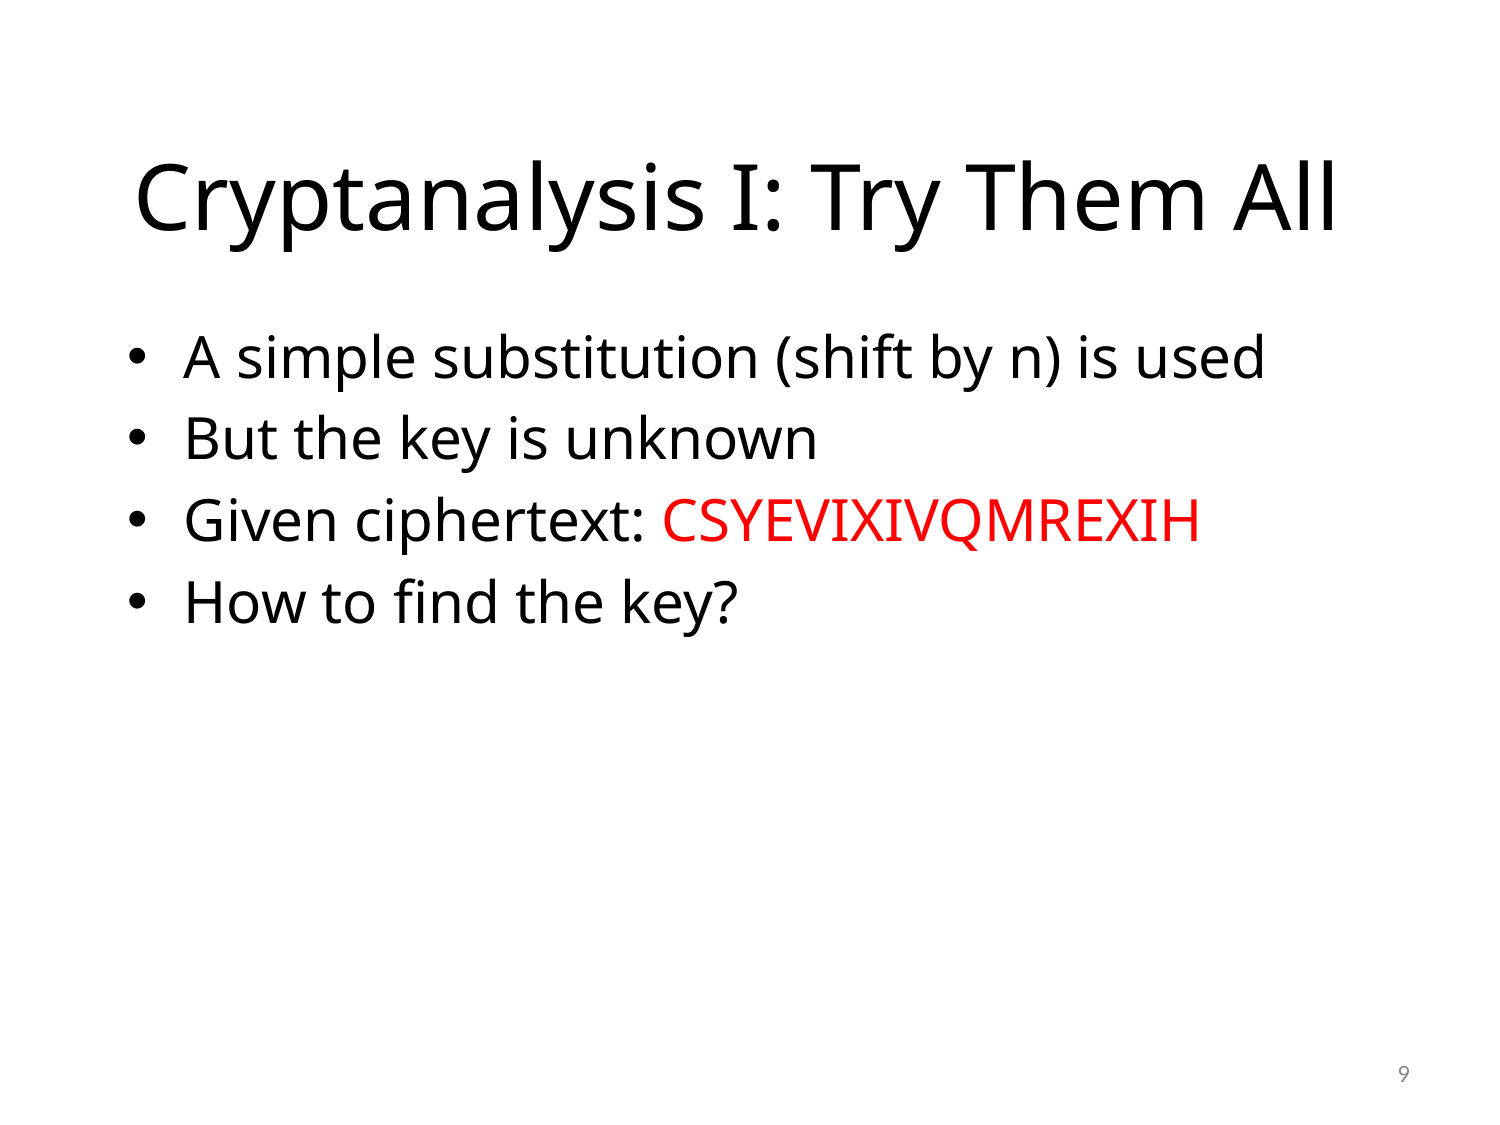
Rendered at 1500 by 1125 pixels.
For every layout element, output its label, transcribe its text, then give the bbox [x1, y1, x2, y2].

title Cryptanalysis I: Try Them All [87, 99, 1388, 288]
list A simple substitution (shift by n) is used But the key is unknown Given ciphertext: CSYEVIXIVQMREXIH How to find the key? [112, 312, 1438, 975]
slide_number 9 [1074, 1042, 1425, 1103]
